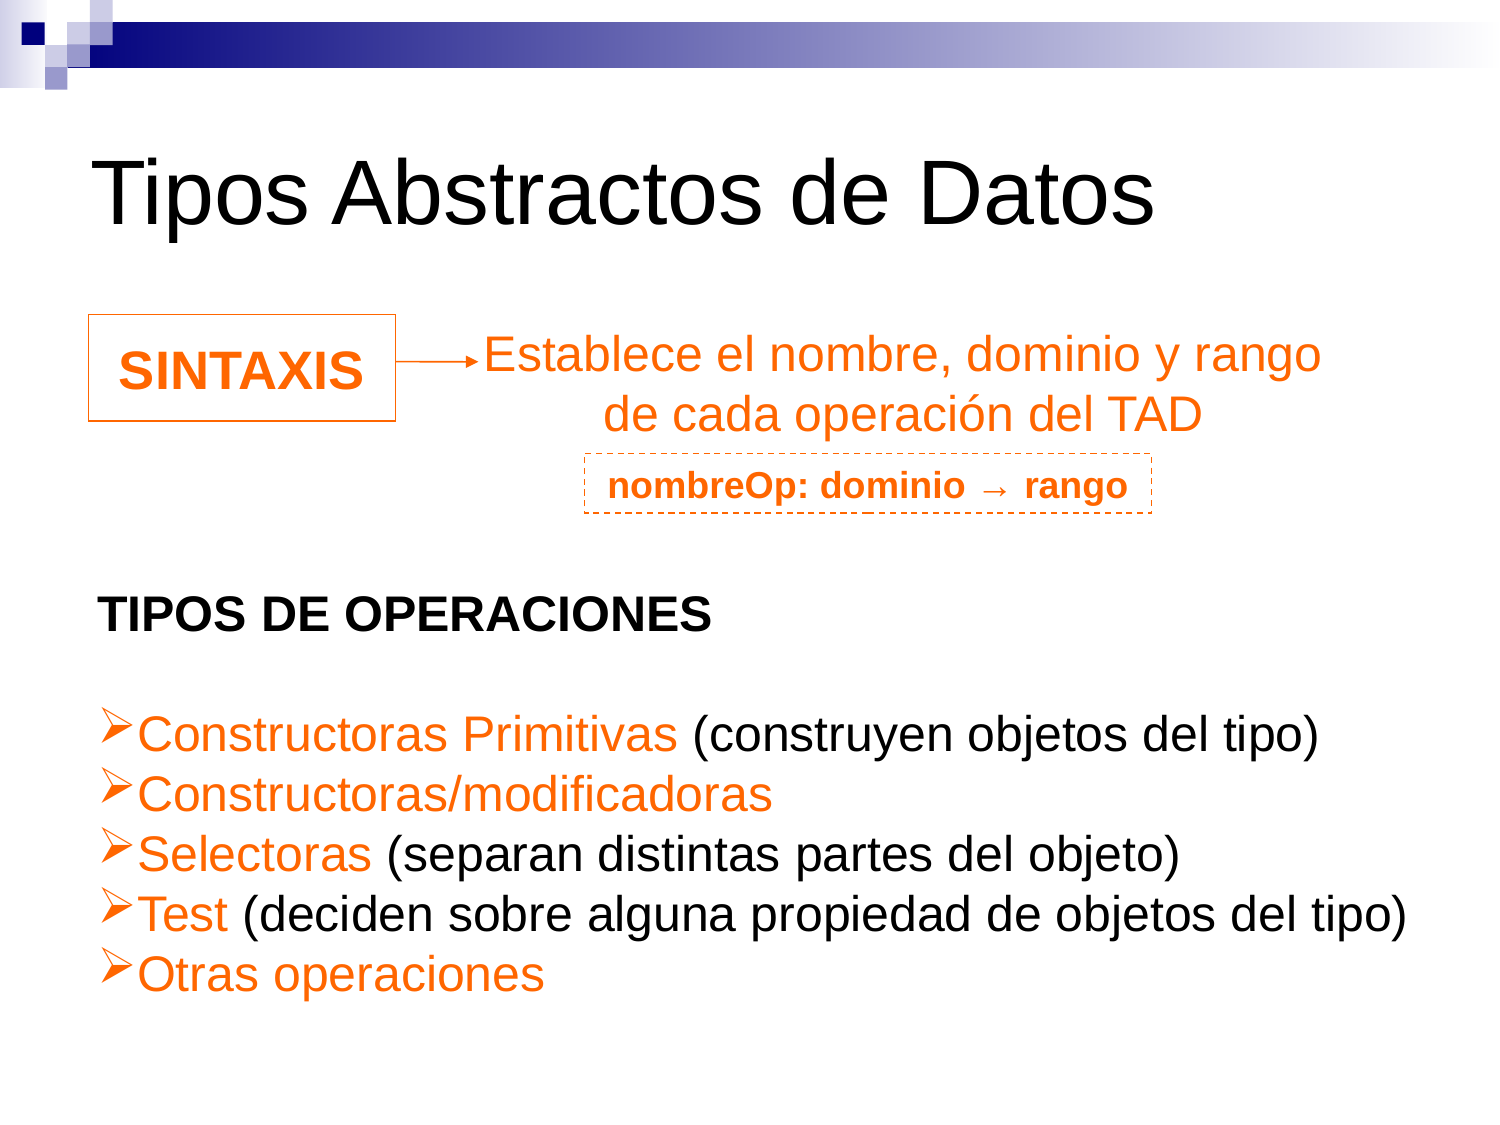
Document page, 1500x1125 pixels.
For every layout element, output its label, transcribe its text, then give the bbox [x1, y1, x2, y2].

text_box [395, 355, 479, 368]
text_box nombreOp: dominio → rango [584, 453, 1152, 514]
text_box Establece el nombre, dominio y rango de cada operación del TAD [466, 314, 1341, 449]
text_box SINTAXIS [88, 314, 396, 421]
title Tipos Abstractos de Datos [75, 75, 1425, 300]
text_box TIPOS DE OPERACIONES Constructoras Primitivas (construyen objetos del tipo) Constructoras/modificadoras Selectoras (separan distintas partes del objeto) Test (deciden sobre alguna propiedad de objetos del tipo) Otras operaciones [82, 574, 1447, 1009]
